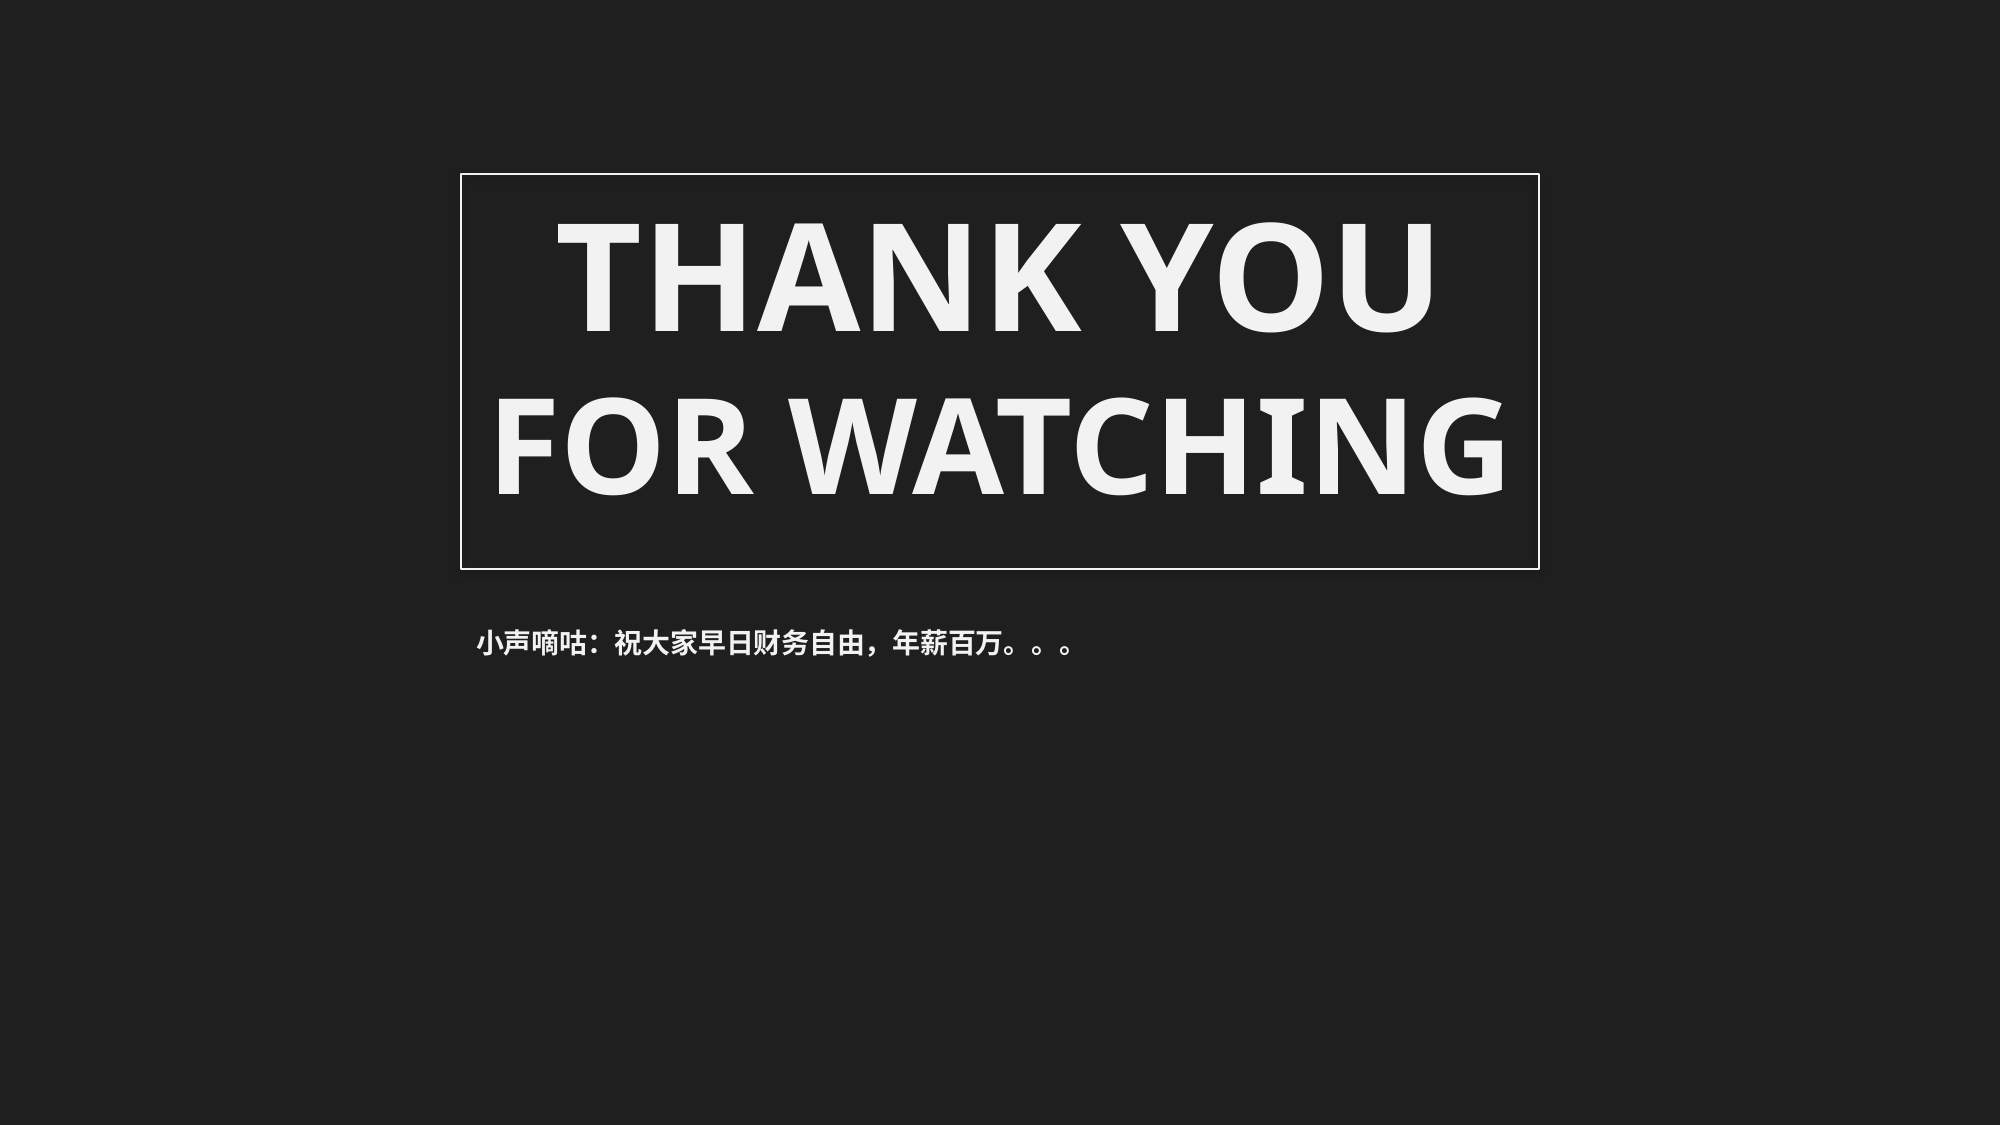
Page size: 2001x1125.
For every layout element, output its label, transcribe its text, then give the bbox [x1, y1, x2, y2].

text_box [461, 173, 1540, 570]
text_box 小声嘀咕：祝大家早日财务自由，年薪百万。。。 [461, 608, 1539, 667]
